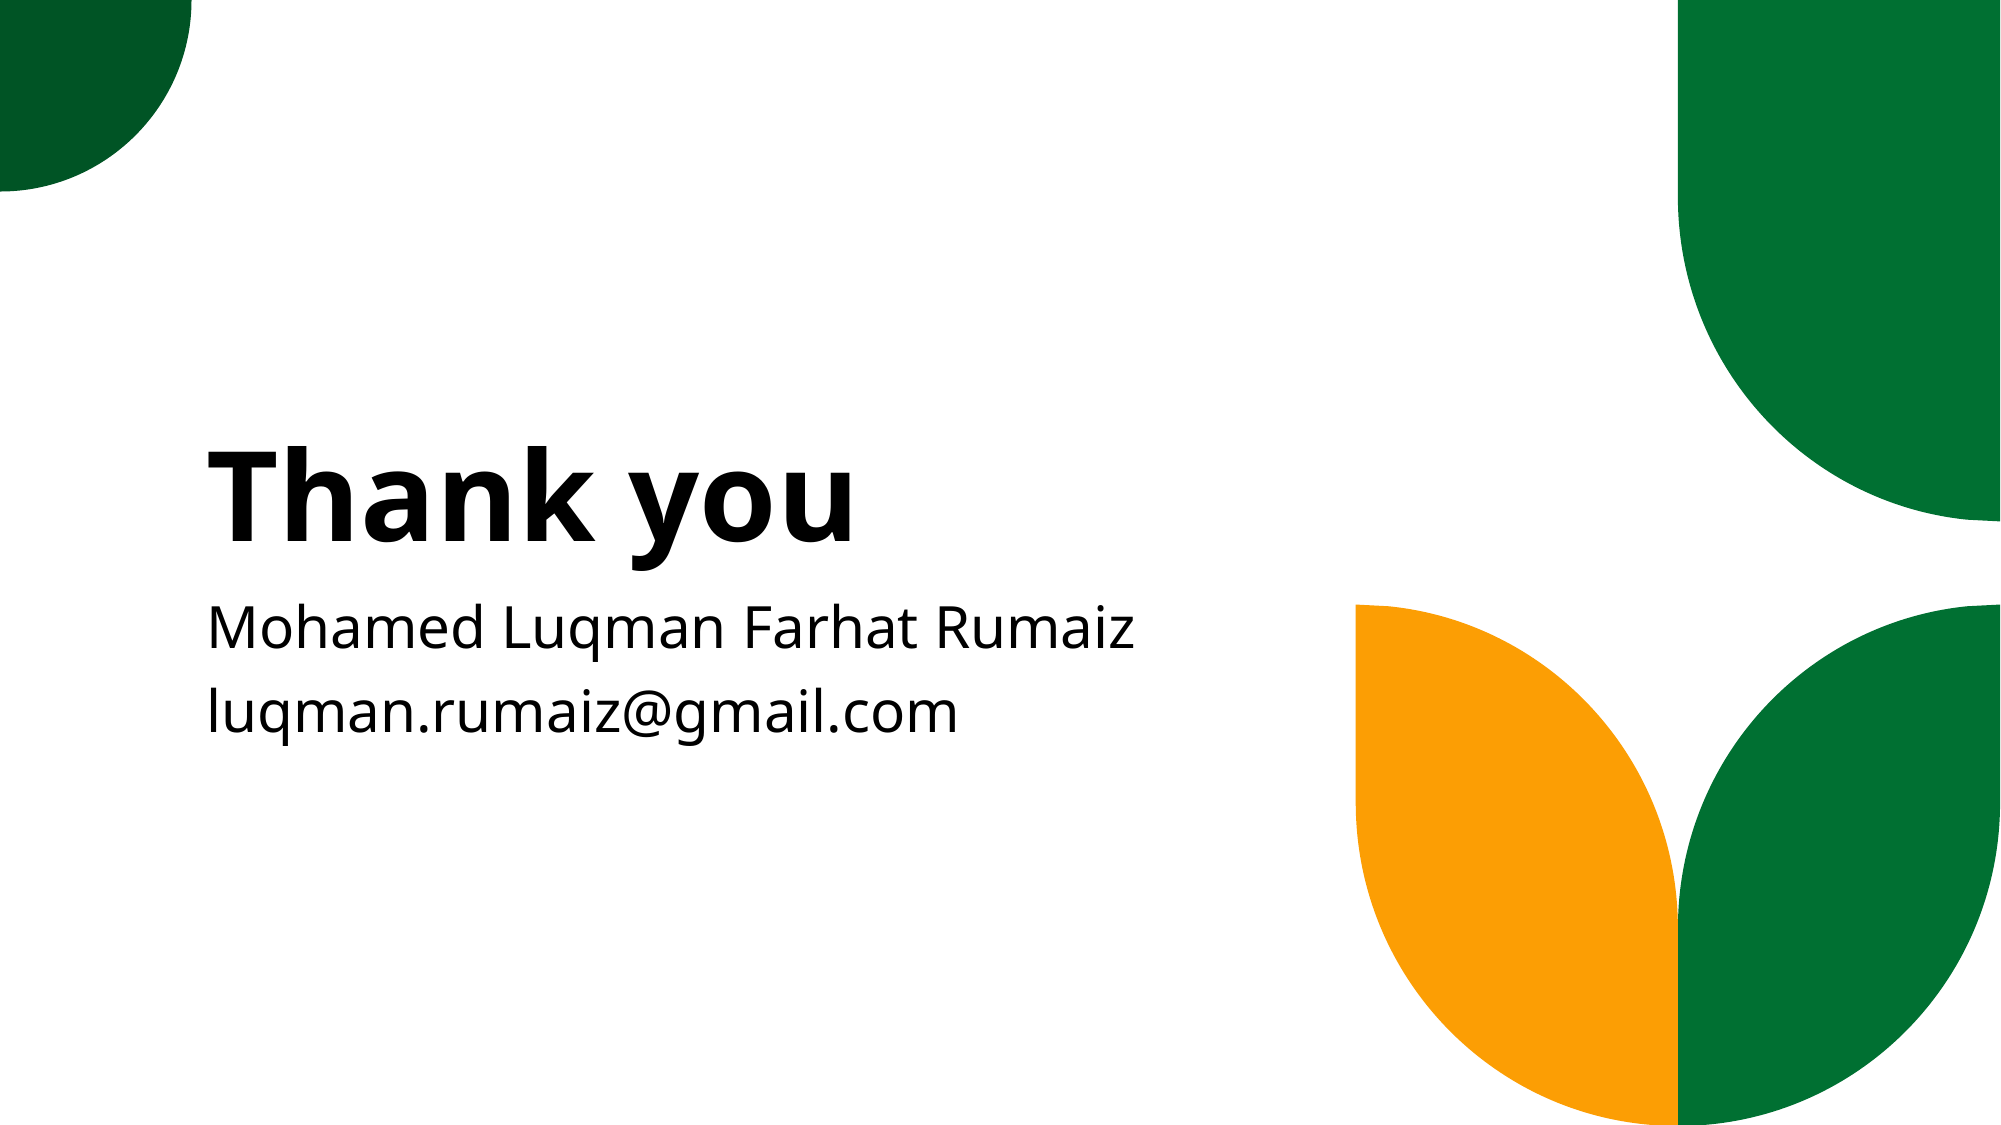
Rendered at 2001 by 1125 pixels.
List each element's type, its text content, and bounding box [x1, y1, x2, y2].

title Thank you [191, 184, 1212, 576]
subtitle Mohamed Luqman Farhat Rumaiz luqman.rumaiz@gmail.com [191, 590, 1212, 960]
